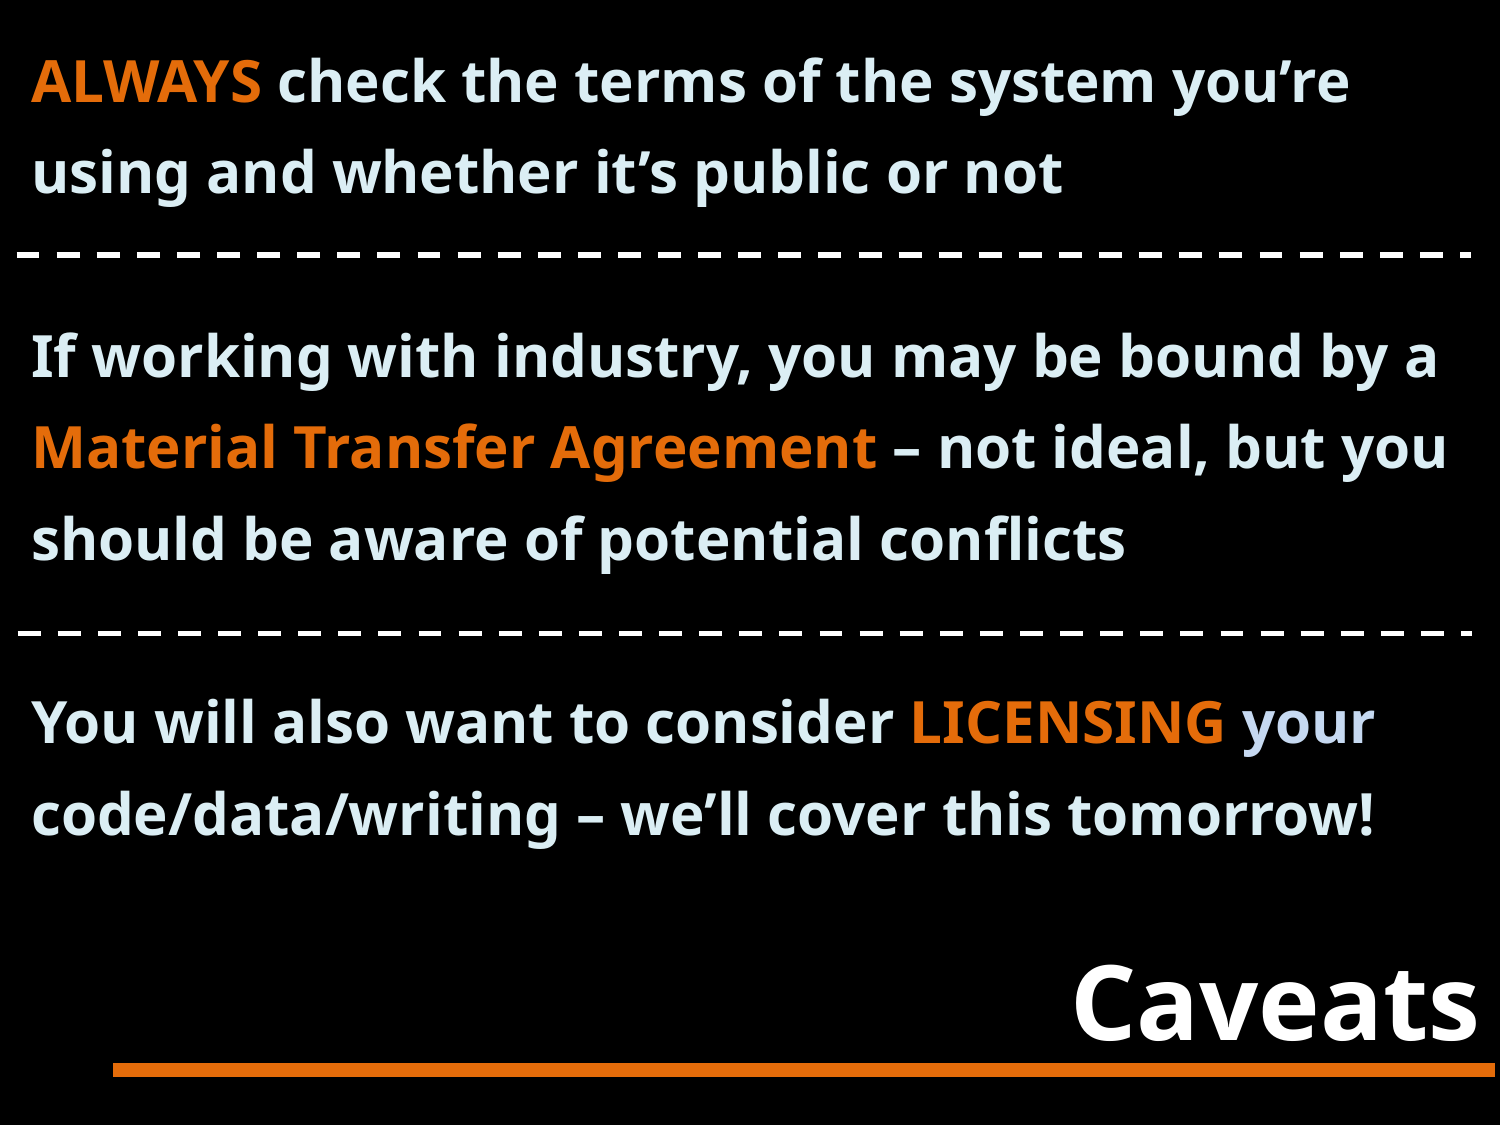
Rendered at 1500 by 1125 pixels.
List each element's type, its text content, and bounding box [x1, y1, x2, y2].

text_box ALWAYS check the terms of the system you’re using and whether it’s public or not If working with industry, you may be bound by a Material Transfer Agreement – not ideal, but you should be aware of potential conflicts You will also want to consider LICENSING your code/data/writing – we’ll cover this tomorrow! [16, 260, 1471, 636]
text_box ALWAYS check the terms of the system you’re using and whether it’s public or not If working with industry, you may be bound by a Material Transfer Agreement – not ideal, but you should be aware of potential conflicts You will also want to consider LICENSING your code/data/writing – we’ll cover this tomorrow! [16, 638, 1471, 855]
text_box ALWAYS check the terms of the system you’re using and whether it’s public or not If working with industry, you may be bound by a Material Transfer Agreement – not ideal, but you should be aware of potential conflicts You will also want to consider LICENSING your code/data/writing – we’ll cover this tomorrow! [16, 15, 1471, 254]
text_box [111, 928, 1496, 1071]
